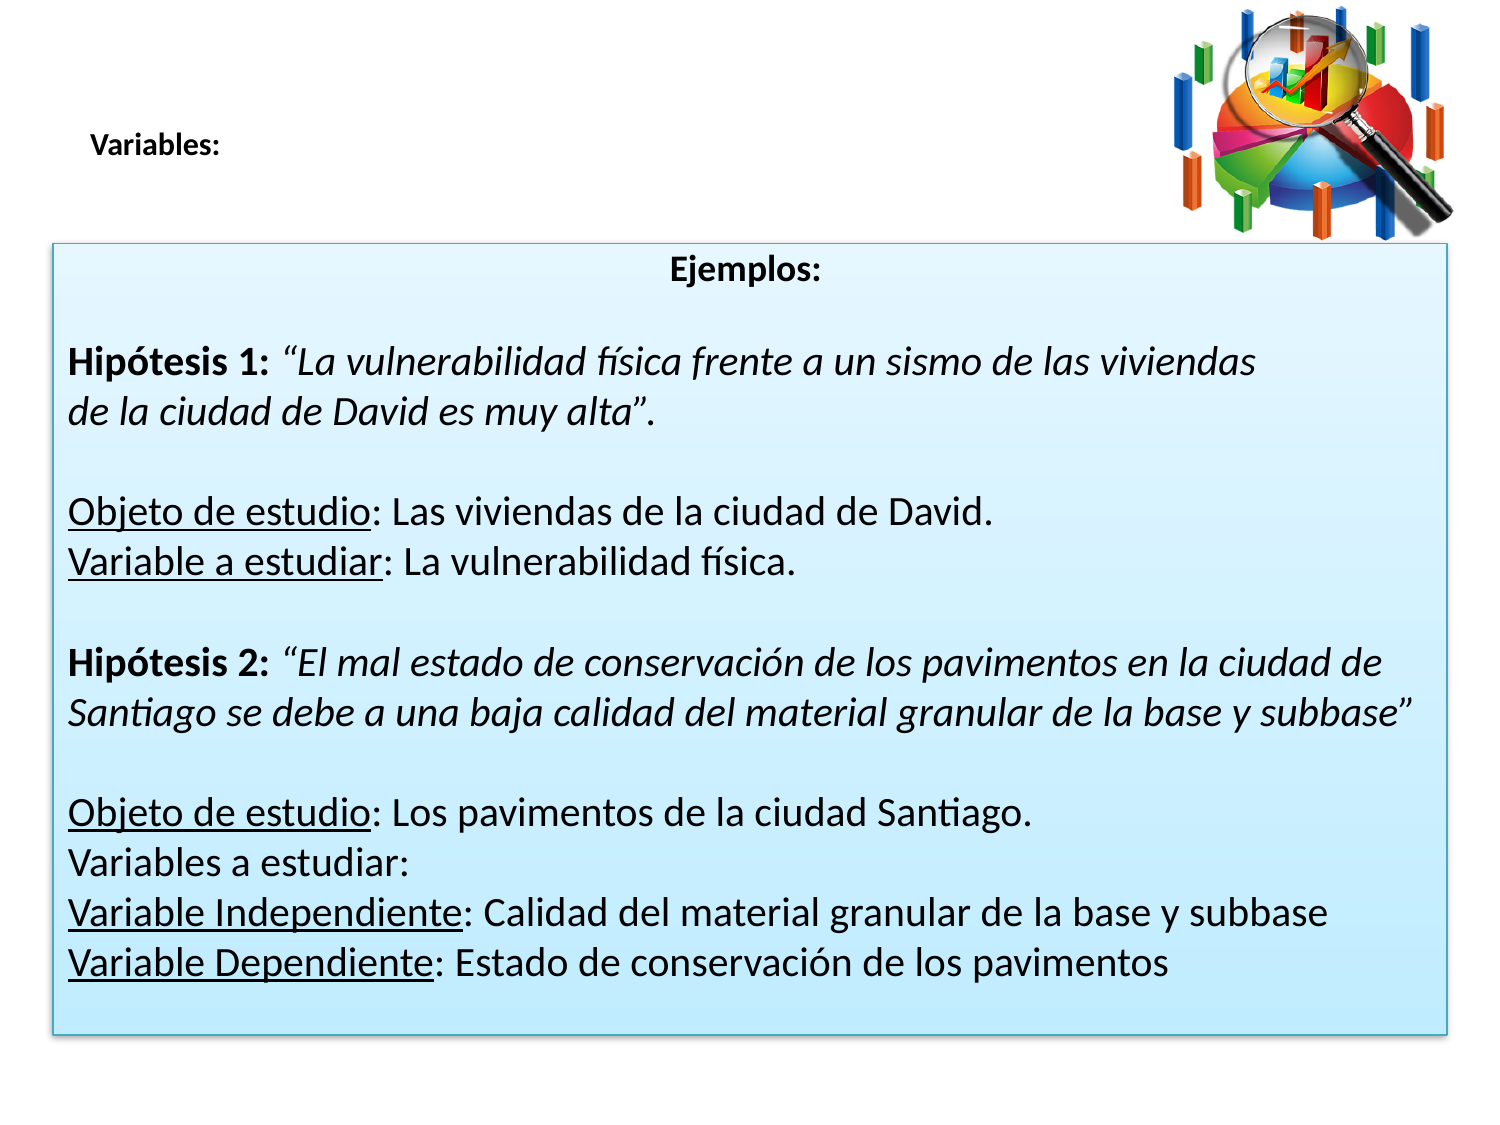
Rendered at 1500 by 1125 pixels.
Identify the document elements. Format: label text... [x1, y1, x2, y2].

picture [1127, 2, 1482, 244]
text_box Ejemplos: Hipótesis 1: “La vulnerabilidad física frente a un sismo de las viviendas de la ciudad de David es muy alta”. Objeto de estudio: Las viviendas de la ciudad de David. Variable a estudiar: La vulnerabilidad física. Hipótesis 2: “El mal estado de conservación de los pavimentos en la ciudad de Santiago se debe a una baja calidad del material granular de la base y subbase” Objeto de estudio: Los pavimentos de la ciudad Santiago. Variables a estudiar: Variable Independiente: Calidad del material granular de la base y subbase Variable Dependiente: Estado de conservación de los pavimentos [52, 243, 1448, 1036]
title Variables: [75, 115, 1122, 209]
picture [584, 573, 909, 752]
